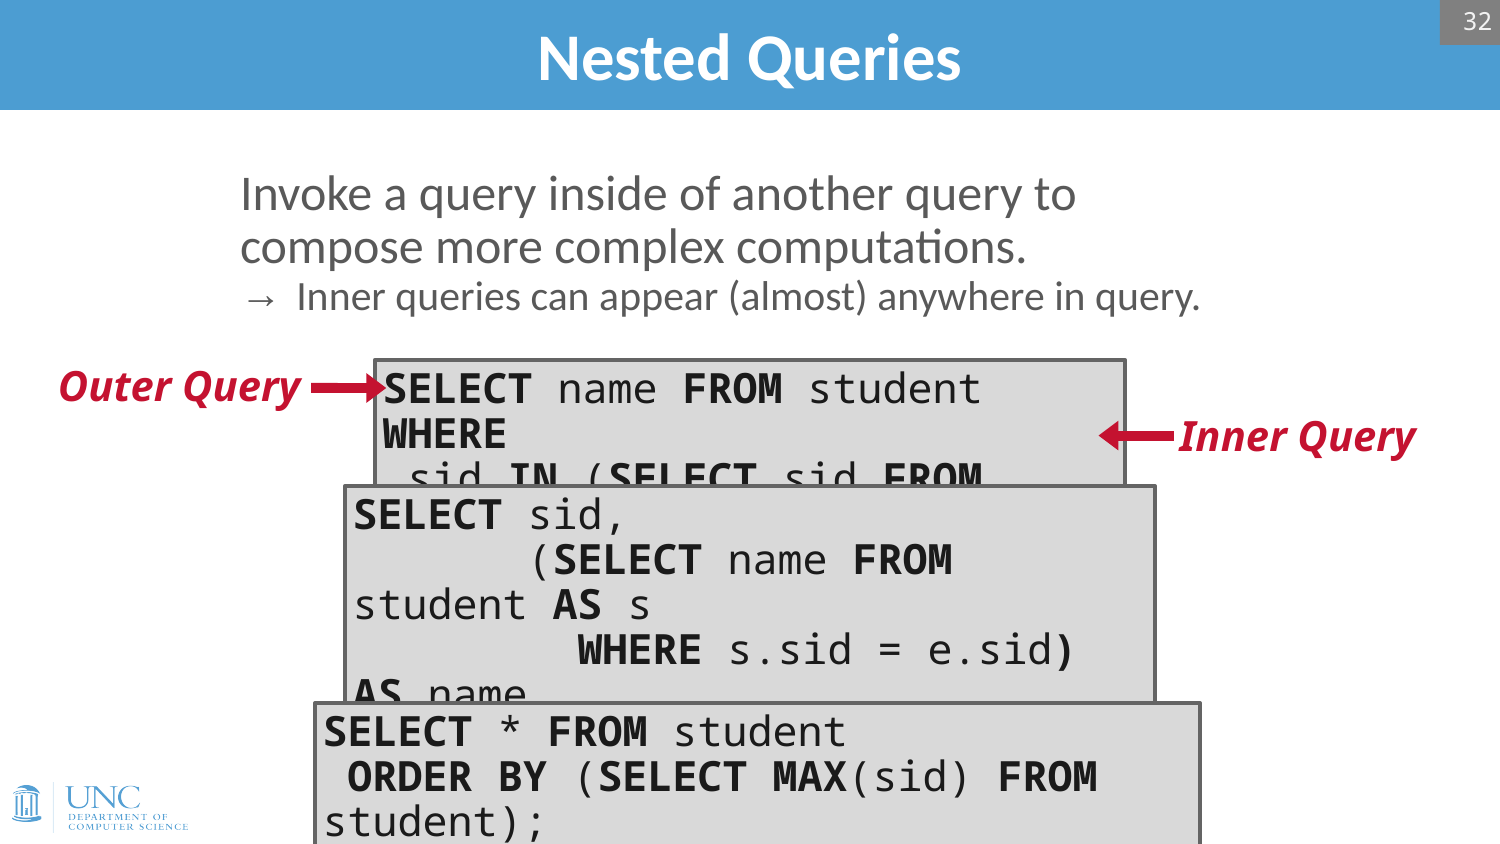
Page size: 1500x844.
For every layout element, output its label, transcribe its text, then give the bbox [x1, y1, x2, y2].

text_box 32 [1439, 0, 1500, 45]
list Invoke a query inside of another query to compose more complex computations. Inner queries can appear (almost) anywhere in query. [225, 159, 1275, 760]
text_box Outer Query [54, 359, 304, 410]
text_box SELECT * FROM student ORDER BY (SELECT MAX(sid) FROM student); [313, 701, 1202, 844]
picture [12, 782, 188, 833]
title Nested Queries [0, 0, 1500, 110]
text_box SELECT sid, (SELECT name FROM student AS s WHERE s.sid = e.sid) AS name FROM enrolled AS e; [343, 484, 1157, 701]
text_box Inner Query [1176, 409, 1419, 460]
text_box SELECT name FROM student WHERE sid IN (SELECT sid FROM enrolled) [373, 358, 1127, 484]
text_box [311, 381, 387, 395]
text_box [1098, 429, 1174, 442]
